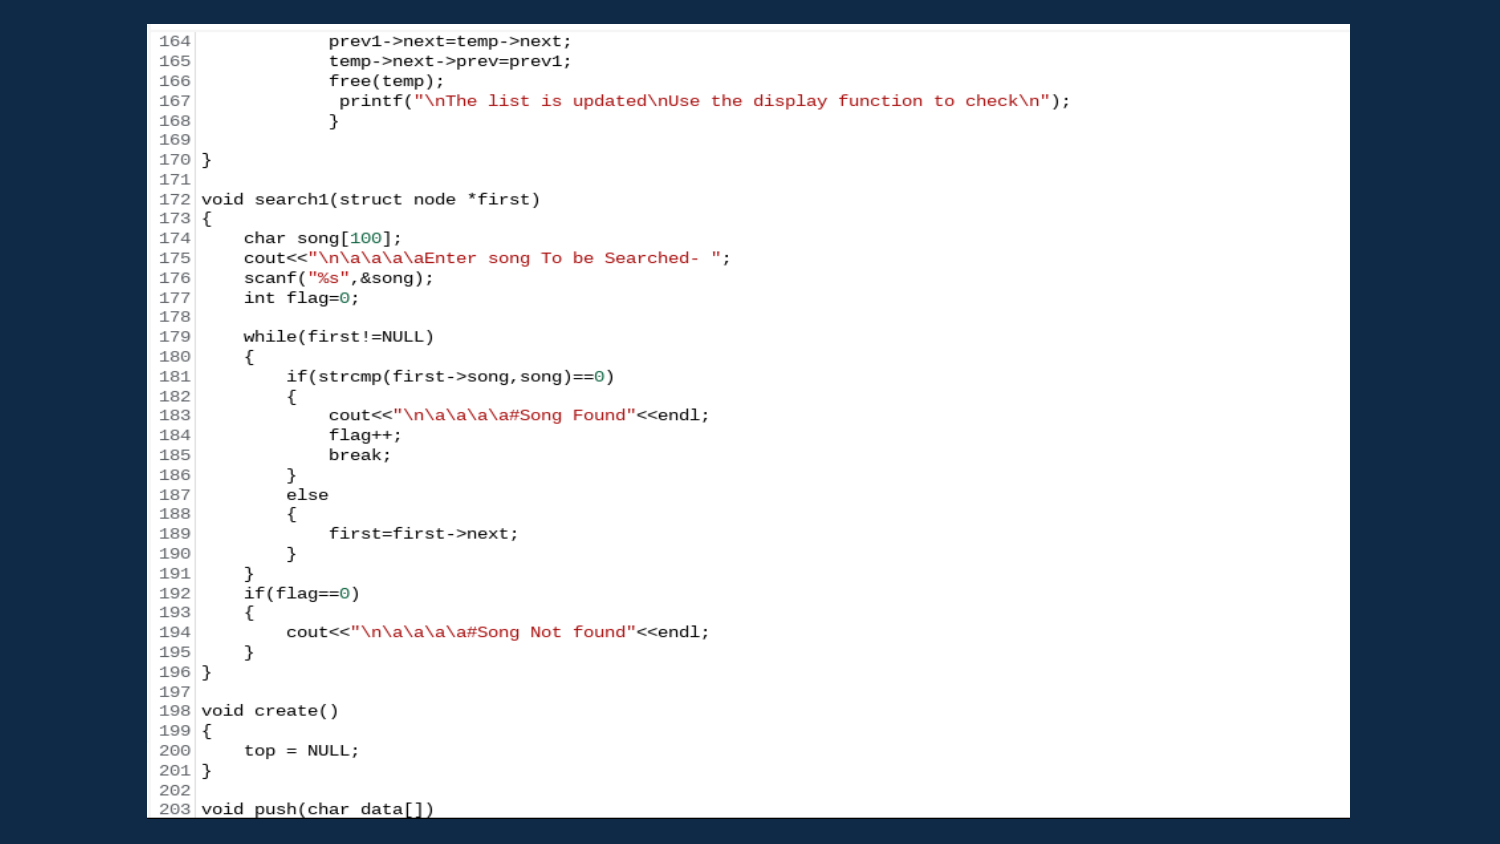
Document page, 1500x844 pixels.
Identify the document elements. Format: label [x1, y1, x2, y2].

picture [146, 24, 1350, 819]
